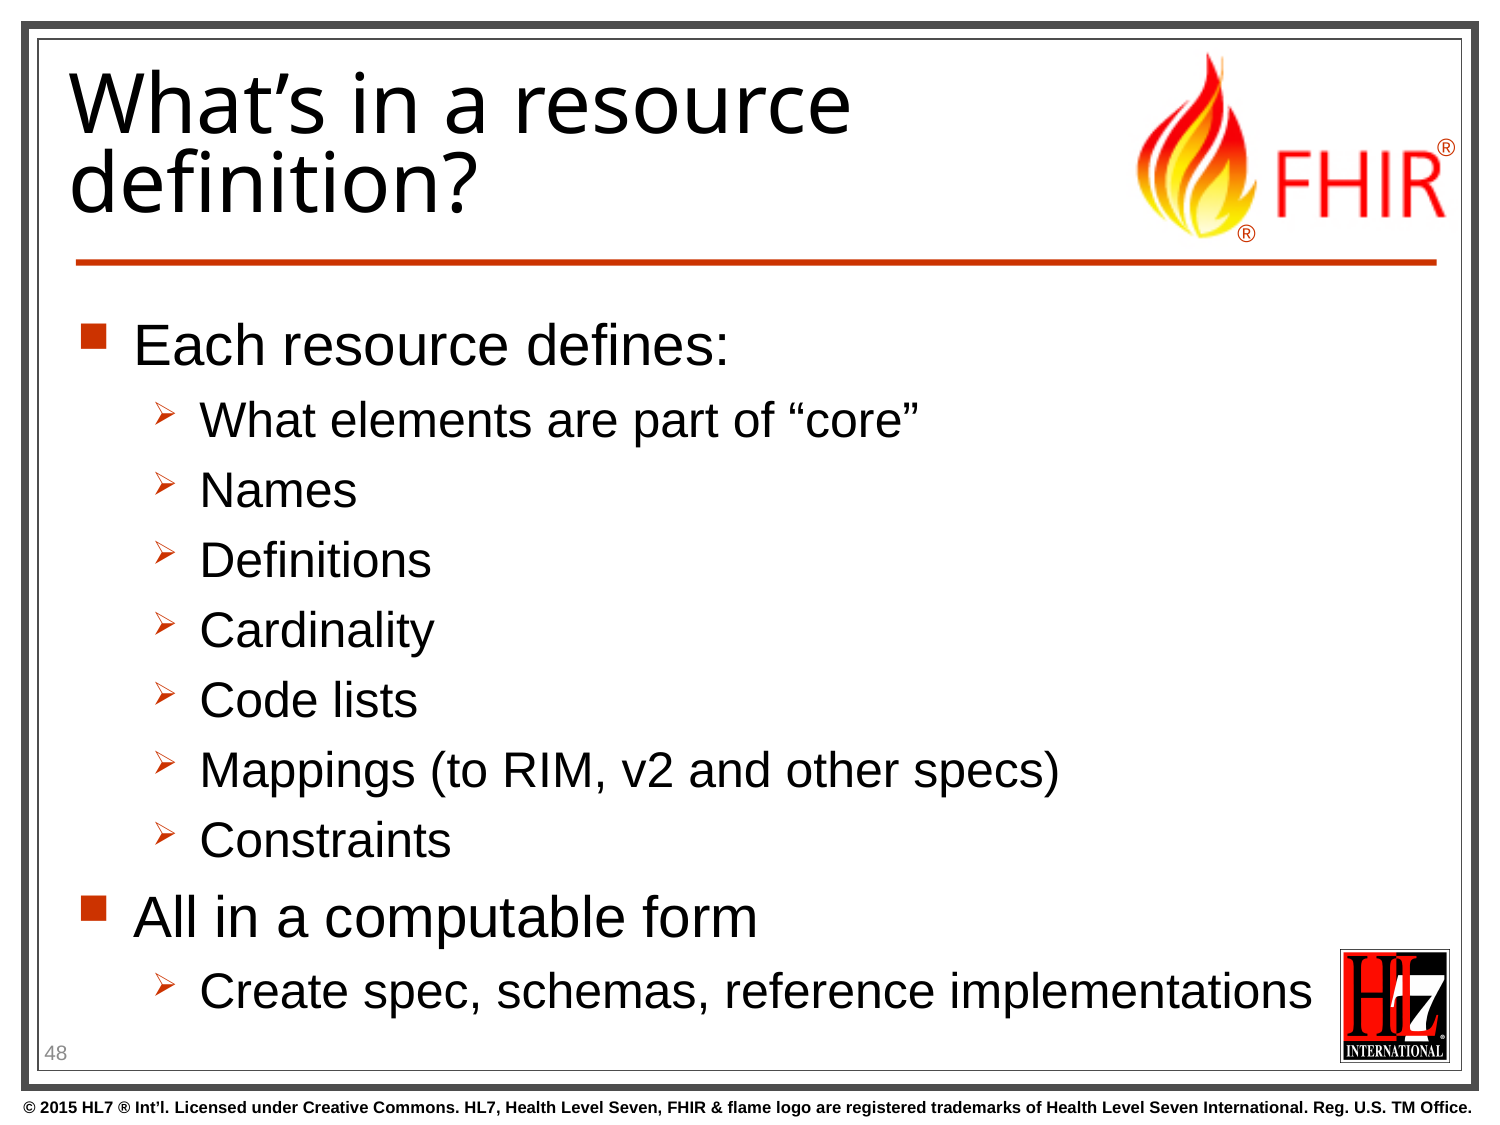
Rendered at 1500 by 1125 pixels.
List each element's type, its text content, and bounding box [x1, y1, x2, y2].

slide_number 48 [29, 1034, 148, 1071]
title What’s in a resource definition? [53, 54, 1128, 244]
picture [1340, 949, 1450, 1063]
list Each resource defines: What elements are part of “core” Names Definitions Cardinality Code lists Mappings (to RIM, v2 and other specs) Constraints All in a computable form Create spec, schemas, reference implementations [62, 299, 1438, 1059]
picture [1124, 42, 1458, 249]
